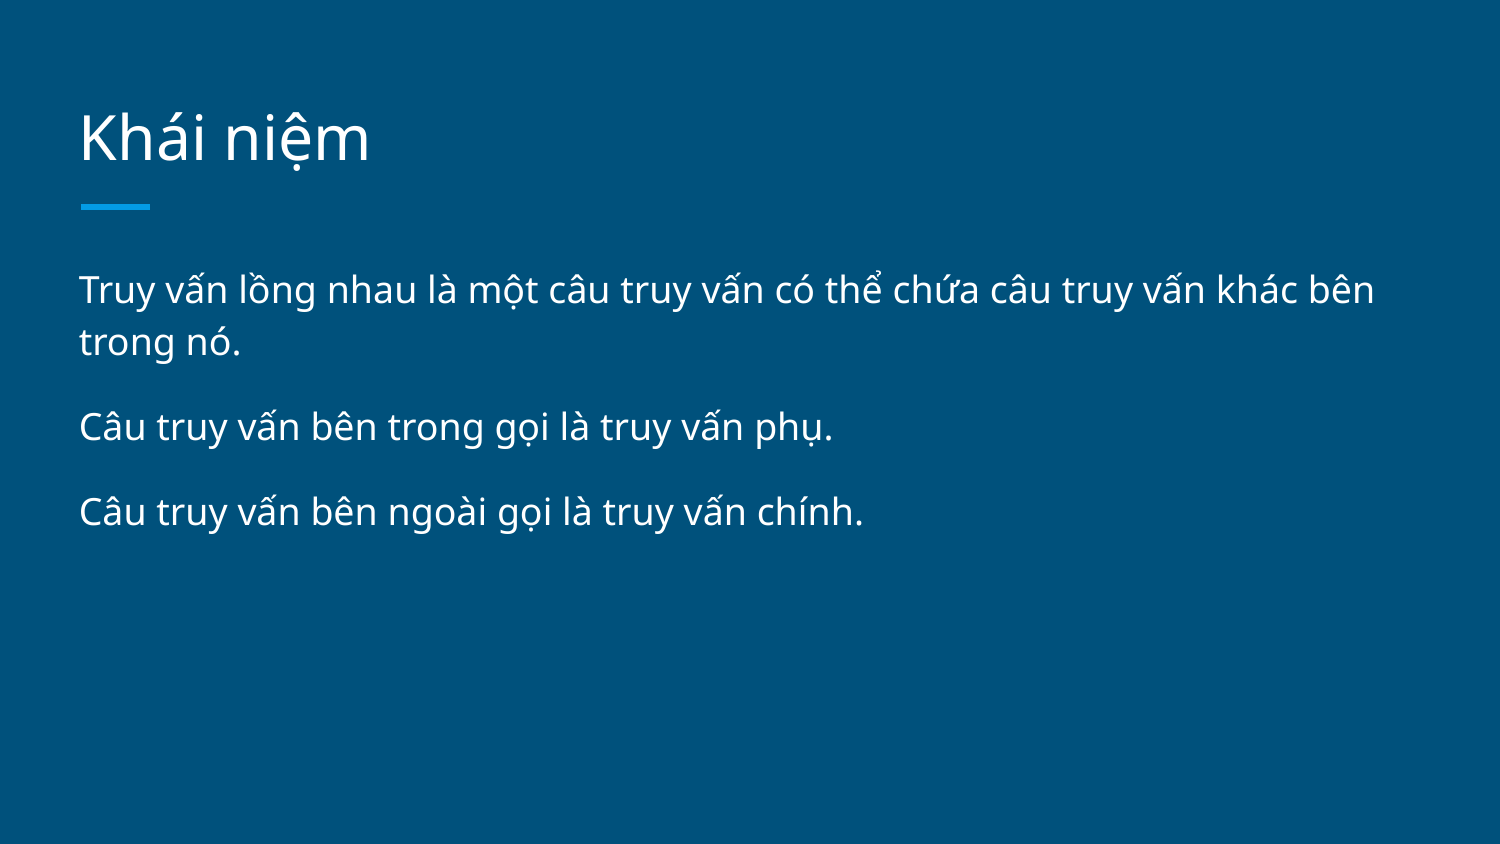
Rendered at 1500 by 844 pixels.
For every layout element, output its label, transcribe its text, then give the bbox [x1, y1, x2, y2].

list Truy vấn lồng nhau là một câu truy vấn có thể chứa câu truy vấn khác bên trong nó. Câu truy vấn bên trong gọi là truy vấn phụ. Câu truy vấn bên ngoài gọi là truy vấn chính. [63, 244, 1437, 750]
title Khái niệm [63, 75, 1437, 188]
